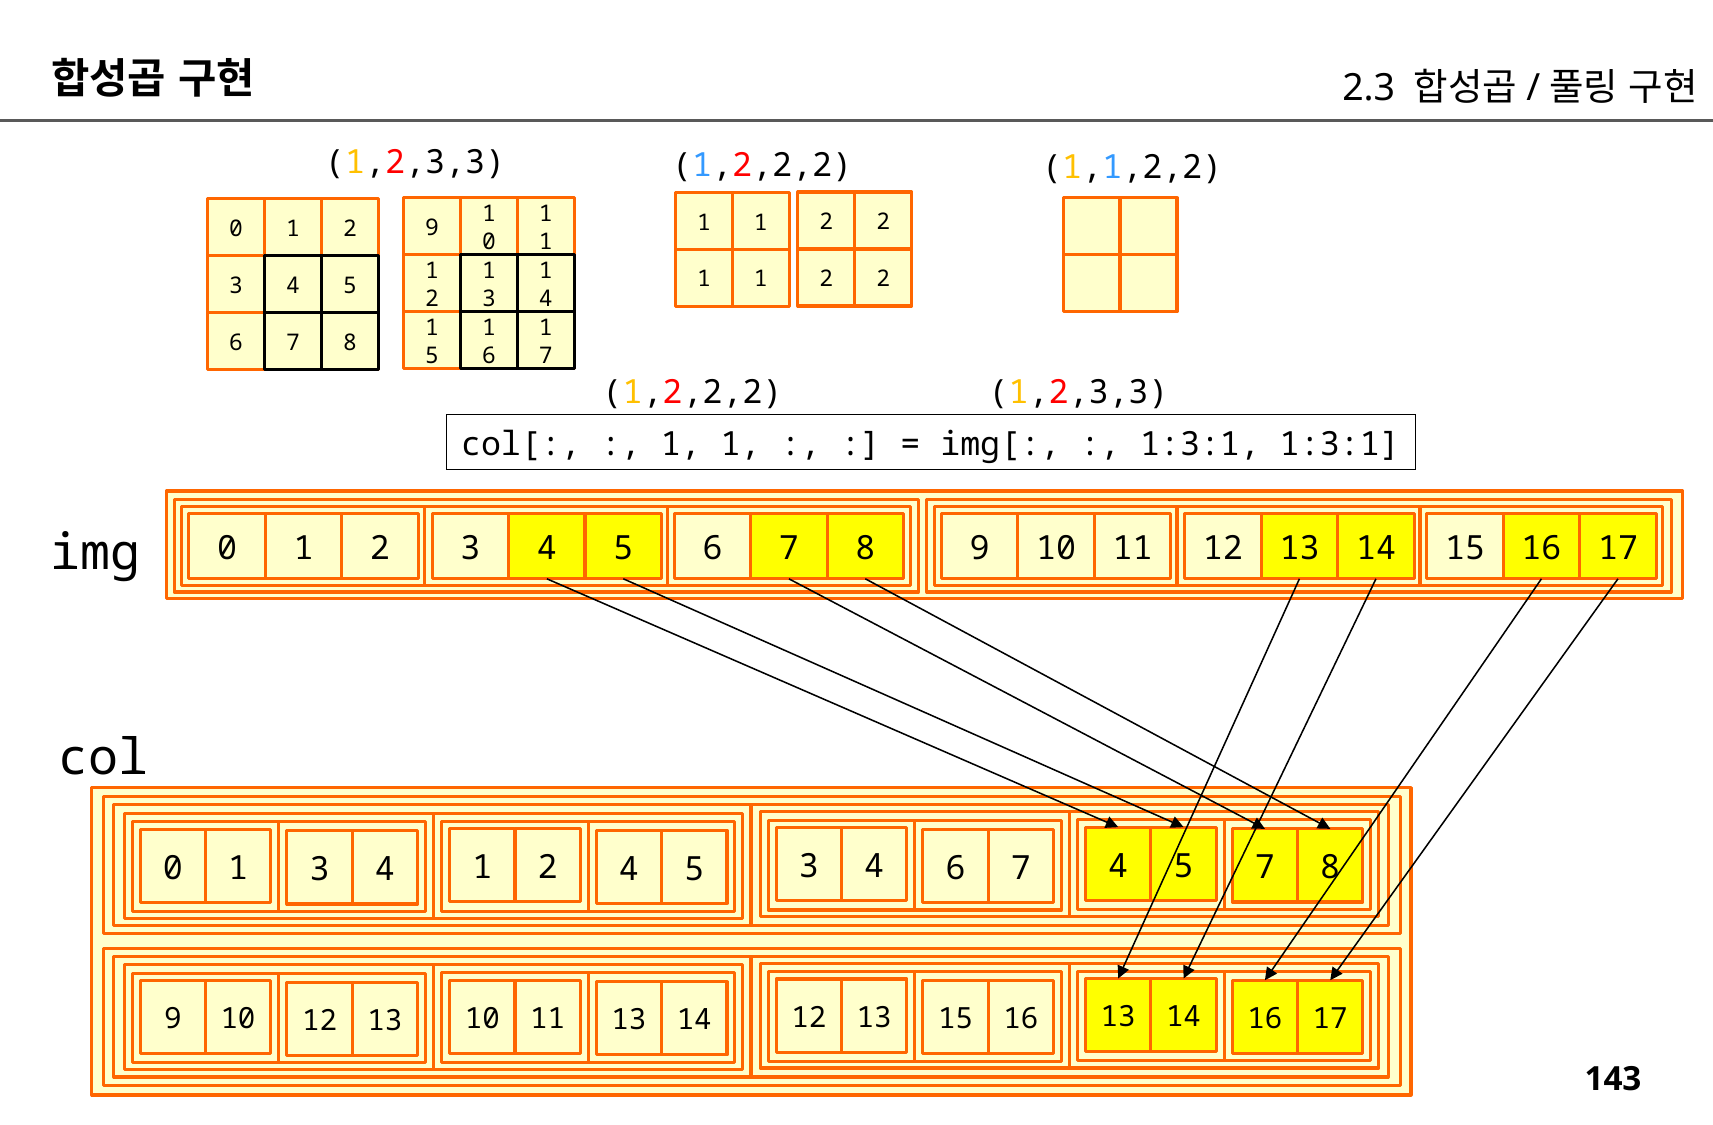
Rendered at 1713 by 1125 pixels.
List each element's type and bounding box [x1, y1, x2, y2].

text_box [205, 197, 381, 372]
text_box [916, 44, 1713, 111]
text_box [1061, 196, 1179, 314]
text_box [310, 132, 520, 188]
text_box [657, 135, 914, 308]
text_box [1027, 137, 1237, 193]
text_box [446, 362, 1416, 470]
text_box [11, 13, 803, 105]
text_box [35, 512, 155, 588]
text_box [401, 196, 576, 371]
text_box [43, 489, 1685, 1097]
text_box [460, 254, 575, 369]
